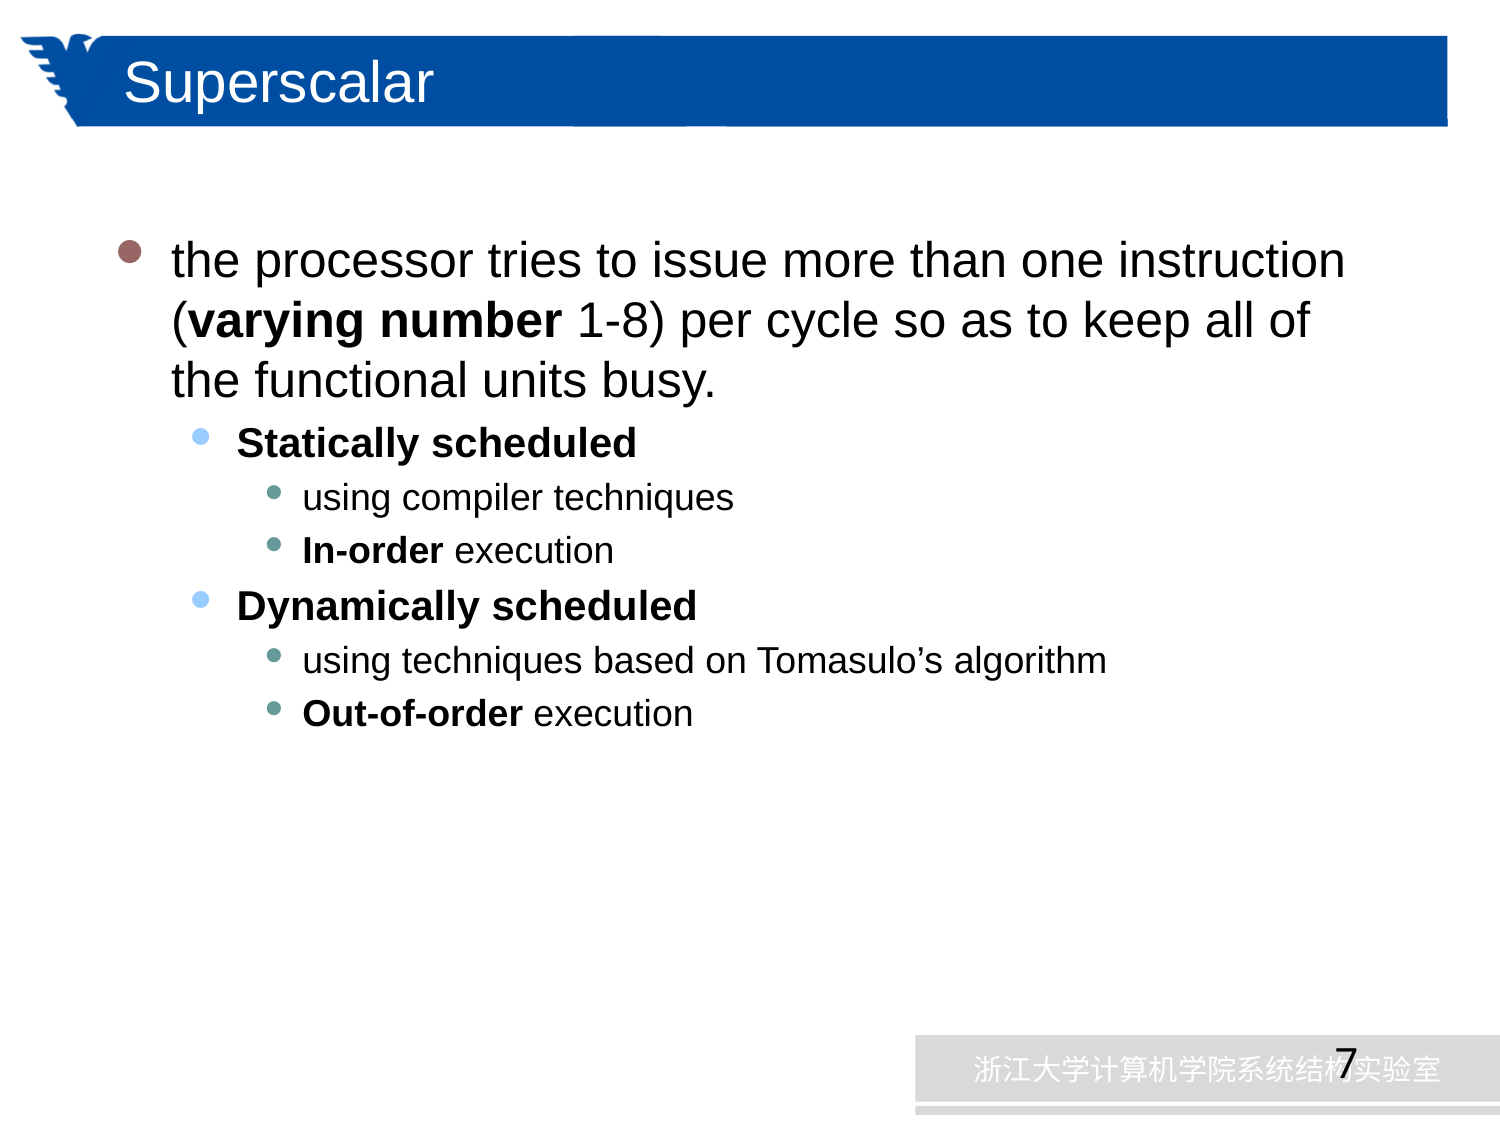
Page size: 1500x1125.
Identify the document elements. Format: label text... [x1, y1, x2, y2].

title Superscalar [108, 38, 1406, 121]
picture [5, 19, 148, 127]
list the processor tries to issue more than one instruction (varying number 1-8) per cycle so as to keep all of the functional units busy. Statically scheduled using compiler techniques In-order execution Dynamically scheduled using techniques based on Tomasulo’s algorithm Out-of-order execution [99, 219, 1400, 945]
